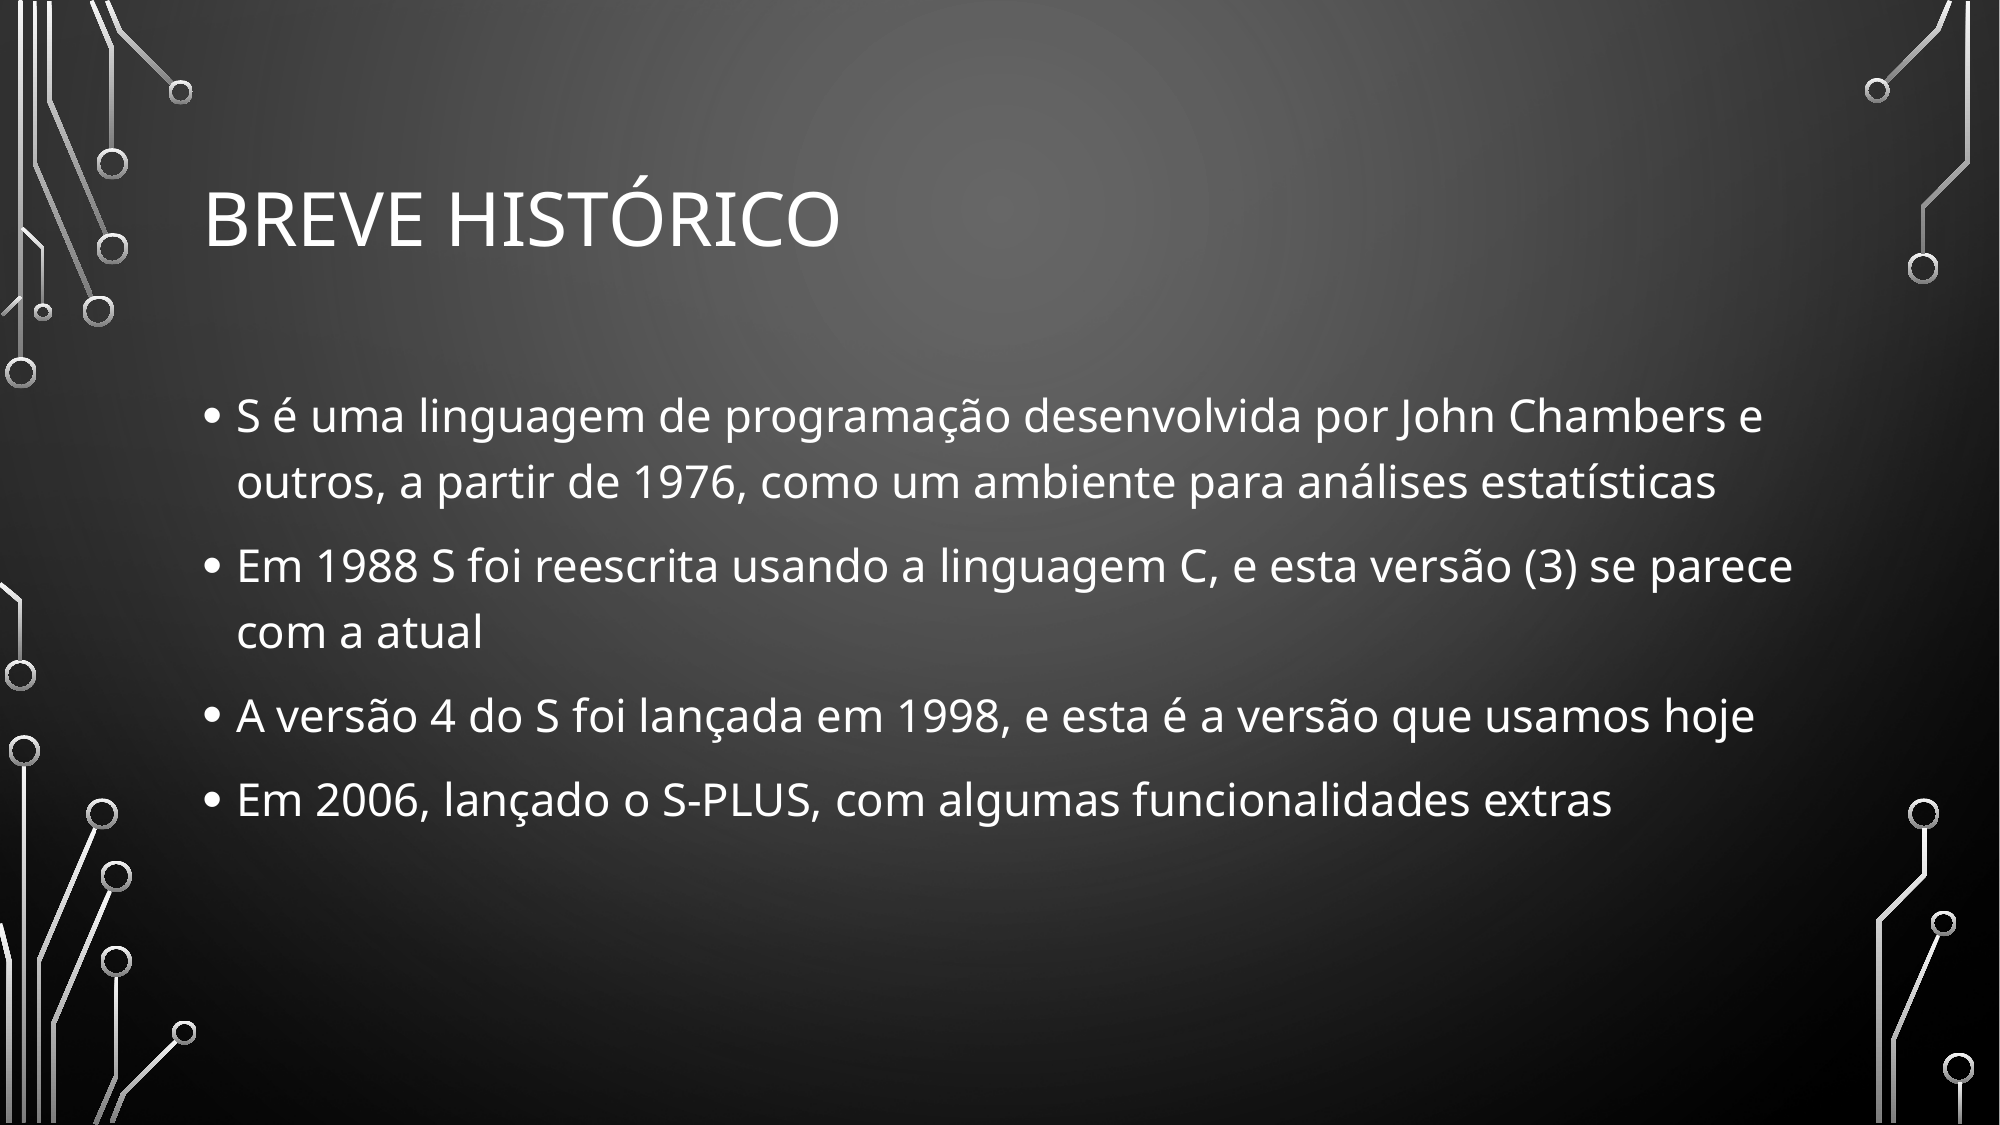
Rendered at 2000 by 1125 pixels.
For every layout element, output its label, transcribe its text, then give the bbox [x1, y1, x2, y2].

list S é uma linguagem de programação desenvolvida por John Chambers e outros, a partir de 1976, como um ambiente para análises estatísticas Em 1988 S foi reescrita usando a linguagem C, e esta versão (3) se parece com a atual A versão 4 do S foi lançada em 1998, e esta é a versão que usamos hoje Em 2006, lançado o S-PLUS, com algumas funcionalidades extras [187, 369, 1812, 950]
title Breve histórico [187, 101, 1812, 344]
